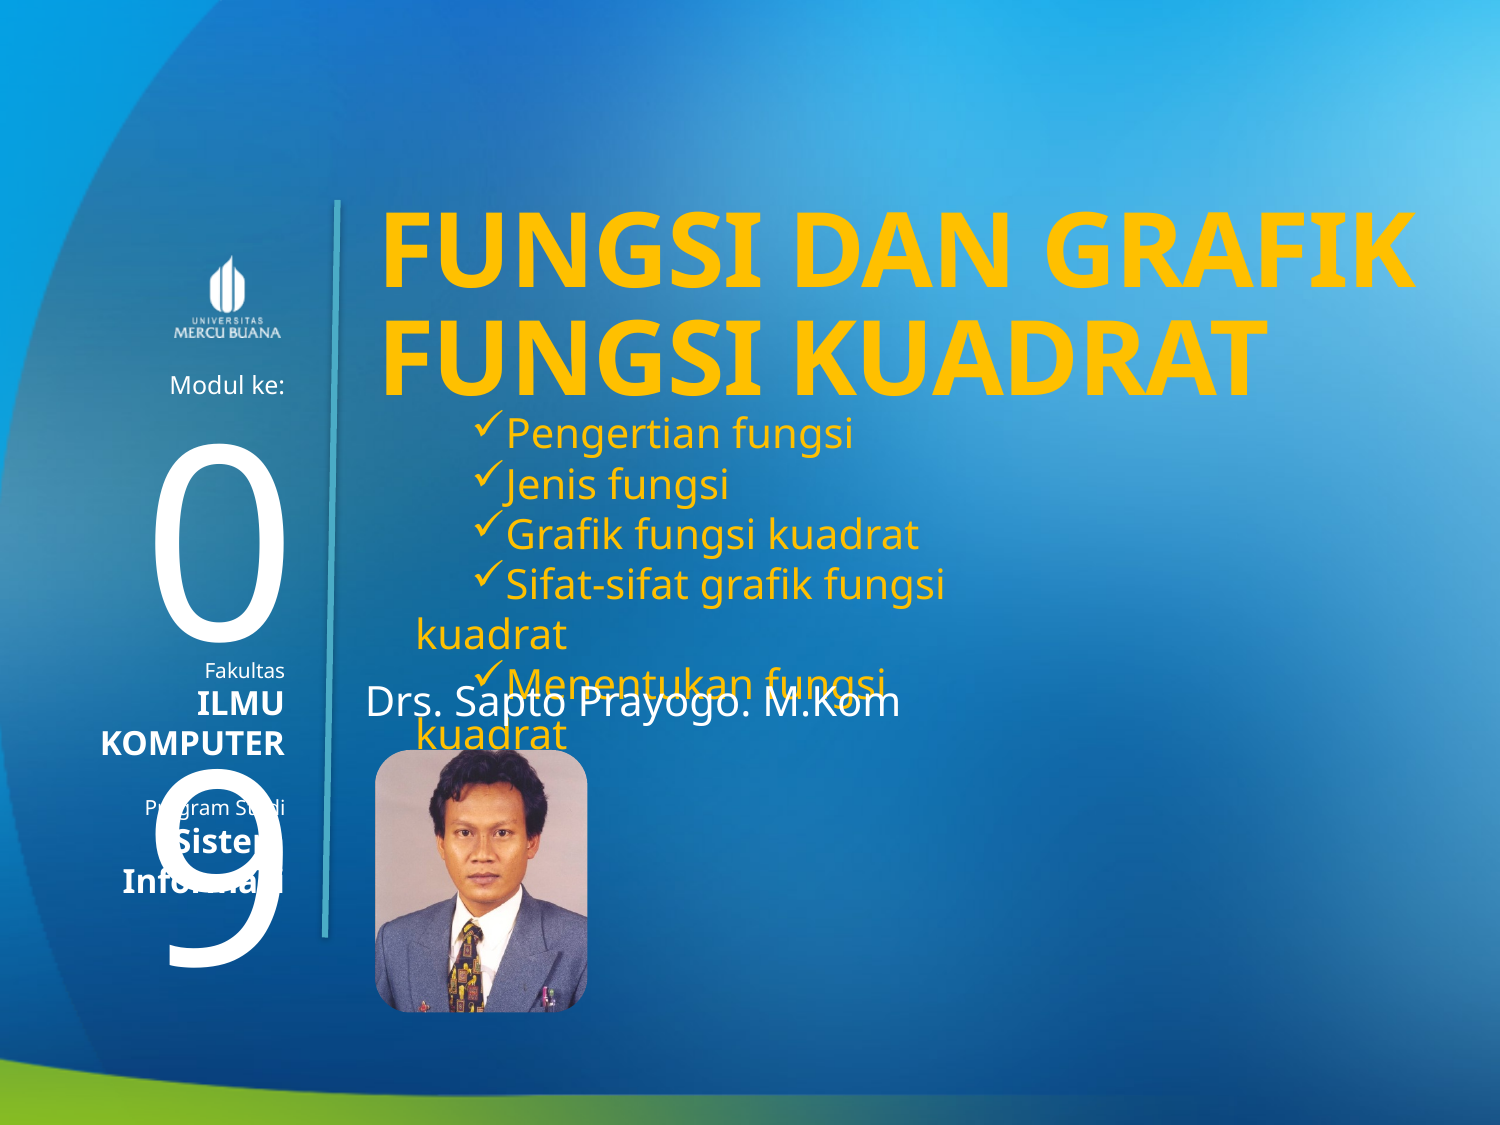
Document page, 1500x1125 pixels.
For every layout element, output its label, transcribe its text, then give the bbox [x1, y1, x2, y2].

list Pengertian fungsi Jenis fungsi Grafik fungsi kuadrat Sifat-sifat grafik fungsi kuadrat Menentukan fungsi kuadrat [362, 399, 1063, 625]
list 09 [0, 362, 313, 700]
list Drs. Sapto Prayogo. M.Kom [350, 662, 1450, 738]
list Fungsi dan Grafik Fungsi Kuadrat [362, 249, 1463, 425]
list ILMU KOMPUTER [12, 675, 300, 750]
list Sistem Informasi [0, 812, 300, 913]
picture [0, 0, 1500, 1125]
picture [168, 805, 175, 812]
